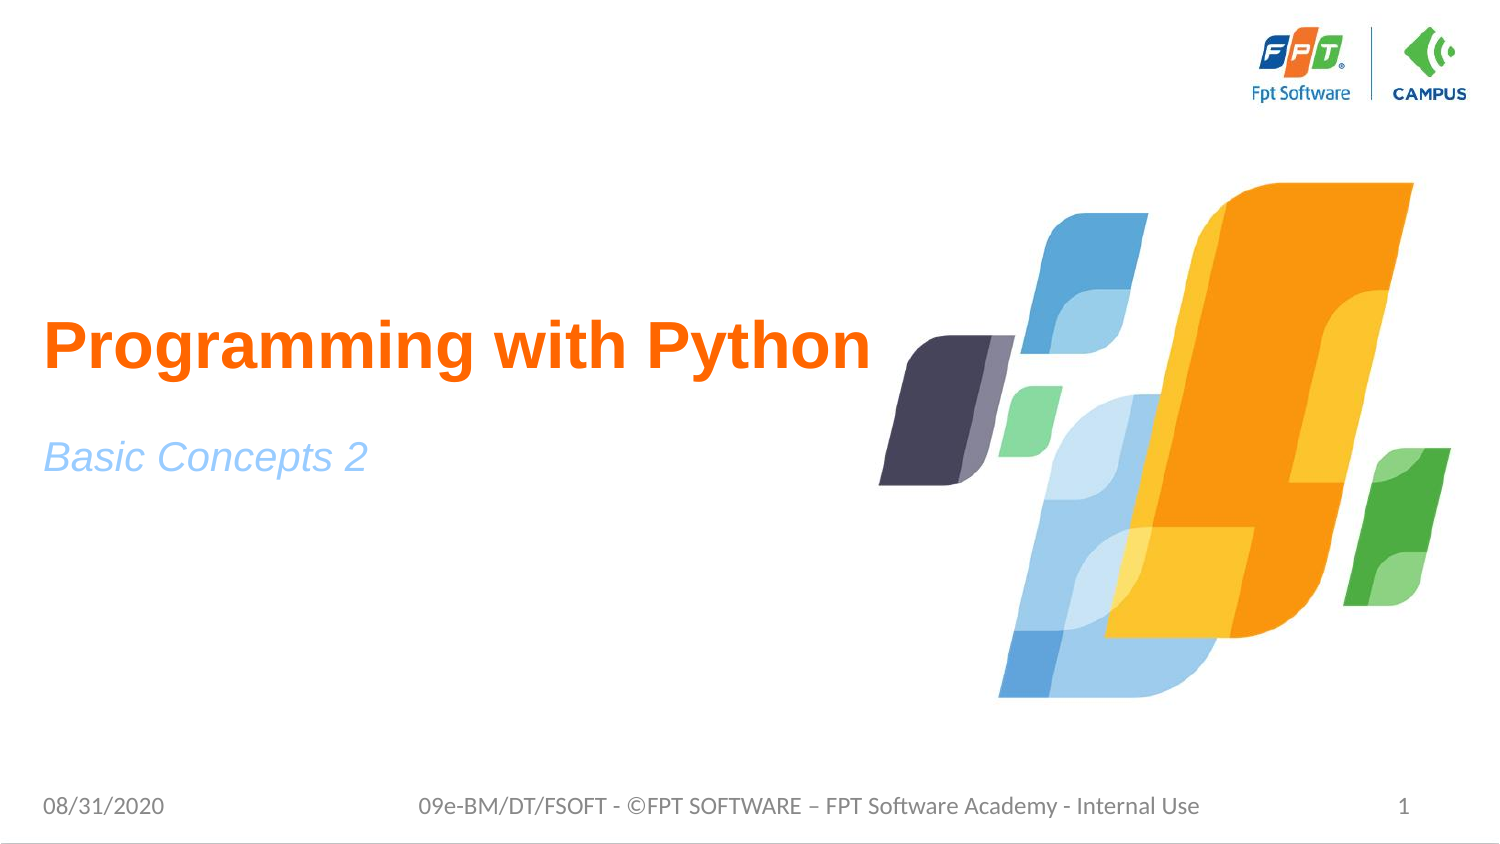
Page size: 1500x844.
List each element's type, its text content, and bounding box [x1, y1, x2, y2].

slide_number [28, 782, 253, 827]
picture [1, 0, 1499, 844]
footer 09e-BM/DT/FSOFT - ©FPT SOFTWARE – FPT Software Academy - Internal Use [306, 782, 1314, 827]
title Programming with Python [28, 286, 1042, 398]
slide_number 1 [1332, 782, 1425, 827]
subtitle Basic Concepts 2 [28, 421, 1042, 494]
